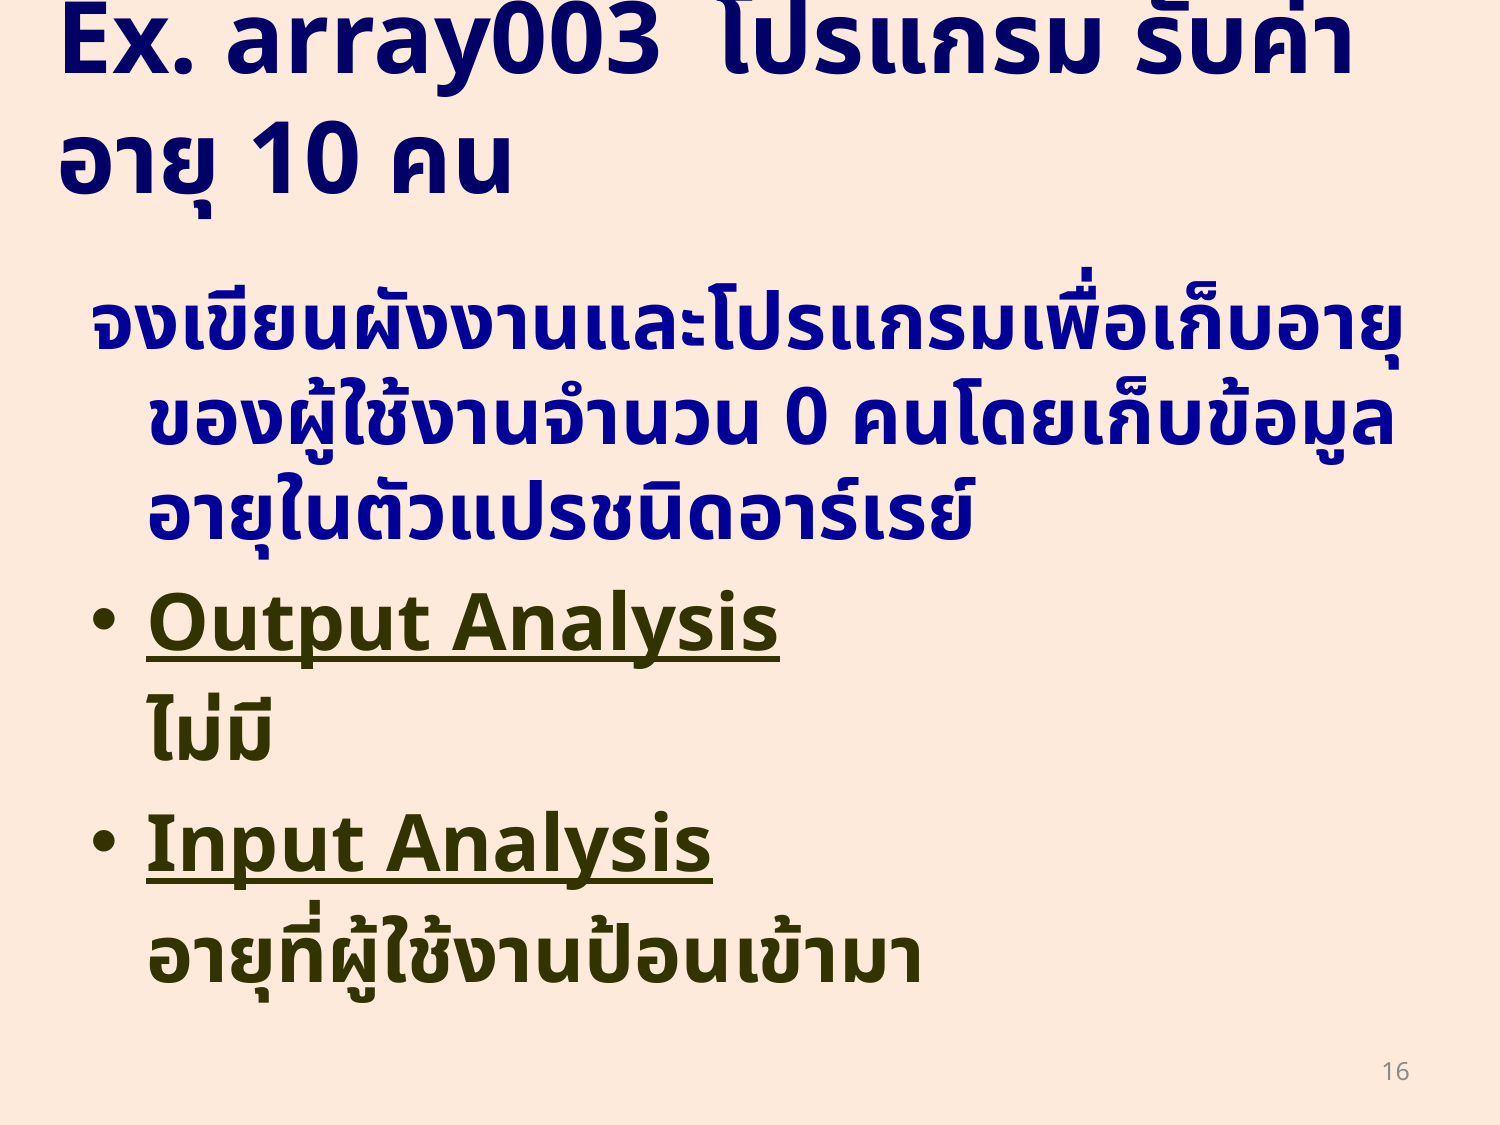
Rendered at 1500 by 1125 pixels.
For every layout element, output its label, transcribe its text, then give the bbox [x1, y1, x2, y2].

title Ex. array003 โปรแกรม รับค่าอายุ 10 คน [41, 0, 1459, 188]
list จงเขียนผังงานและโปรแกรมเพื่อเก็บอายุของผู้ใช้งานจำนวน 0 คนโดยเก็บข้อมูลอายุในตัวแปรชนิดอาร์เรย์ Output Analysis ไม่มี Input Analysis อายุที่ผู้ใช้งานป้อนเข้ามา [75, 262, 1425, 1005]
slide_number 16 [1074, 1042, 1425, 1103]
